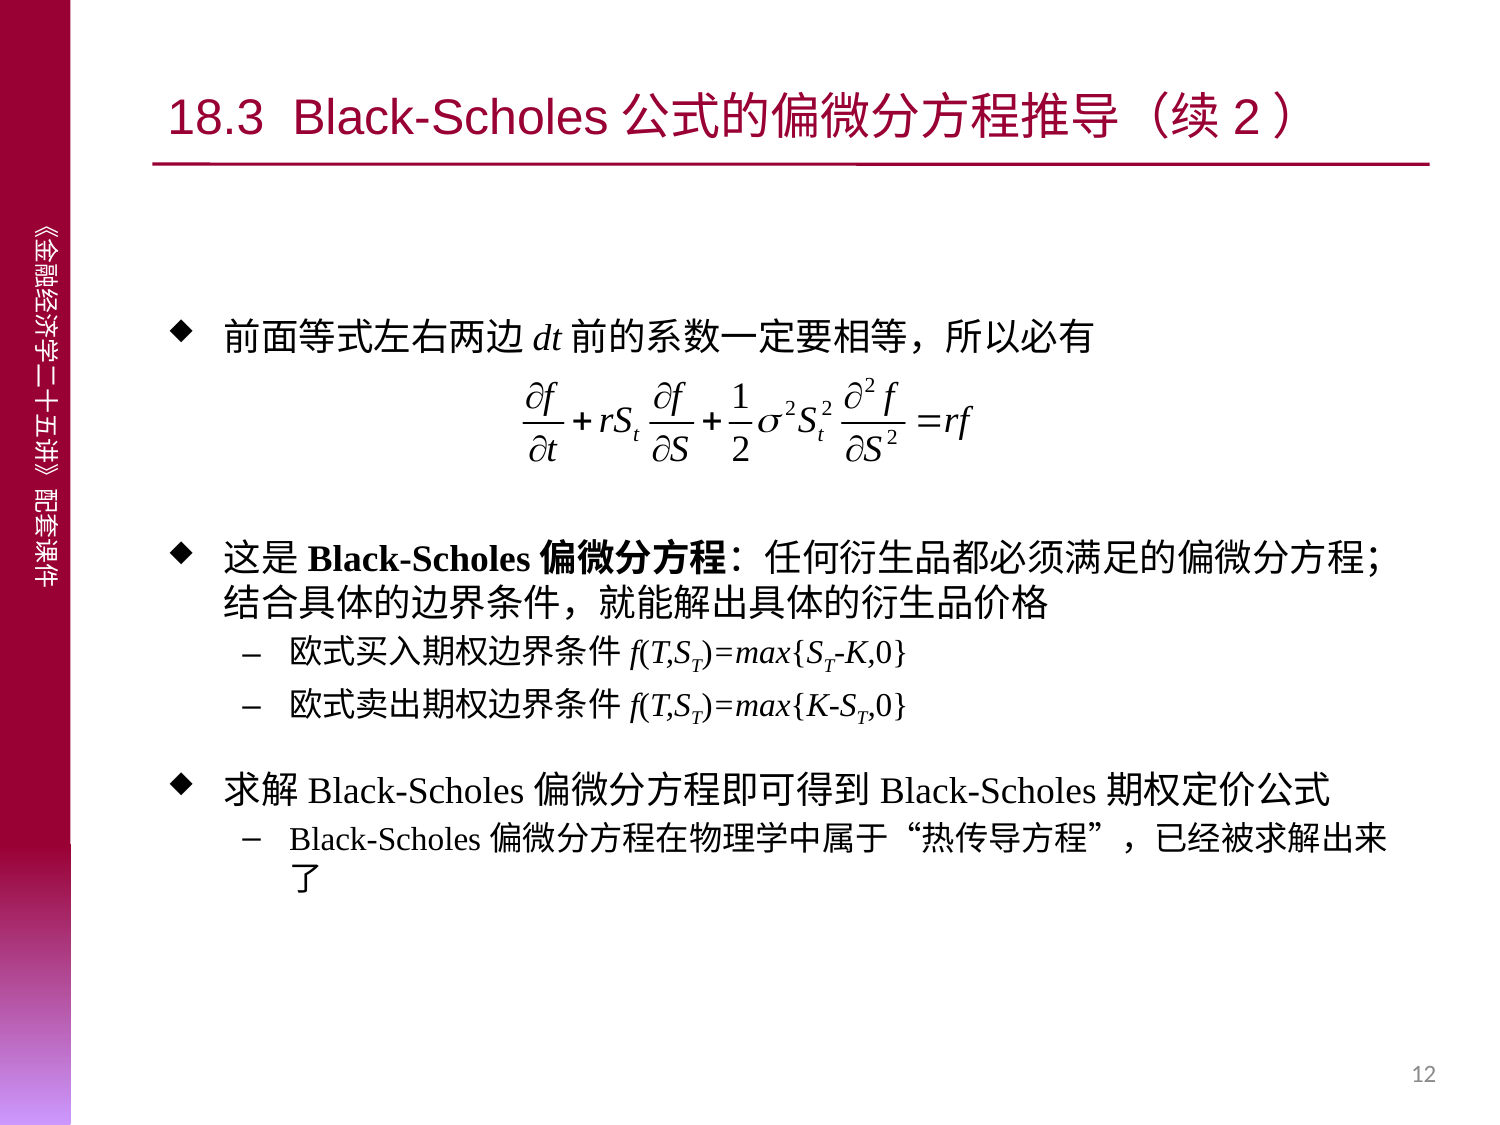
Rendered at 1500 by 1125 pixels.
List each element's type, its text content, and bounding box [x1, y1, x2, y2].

slide_number 12 [1101, 1042, 1452, 1103]
list 前面等式左右两边dt前的系数一定要相等，所以必有 这是Black-Scholes偏微分方程：任何衍生品都必须满足的偏微分方程；结合具体的边界条件，就能解出具体的衍生品价格 欧式买入期权边界条件f(T,ST)=max{ST-K,0} 欧式卖出期权边界条件f(T,ST)=max{K-ST,0} 求解Black-Scholes偏微分方程即可得到Black-Scholes期权定价公式 Black-Scholes偏微分方程在物理学中属于“热传导方程”，已经被求解出来了 [152, 222, 1430, 997]
title 18.3 Black-Scholes公式的偏微分方程推导（续2） [152, 0, 1426, 153]
picture [516, 366, 984, 469]
